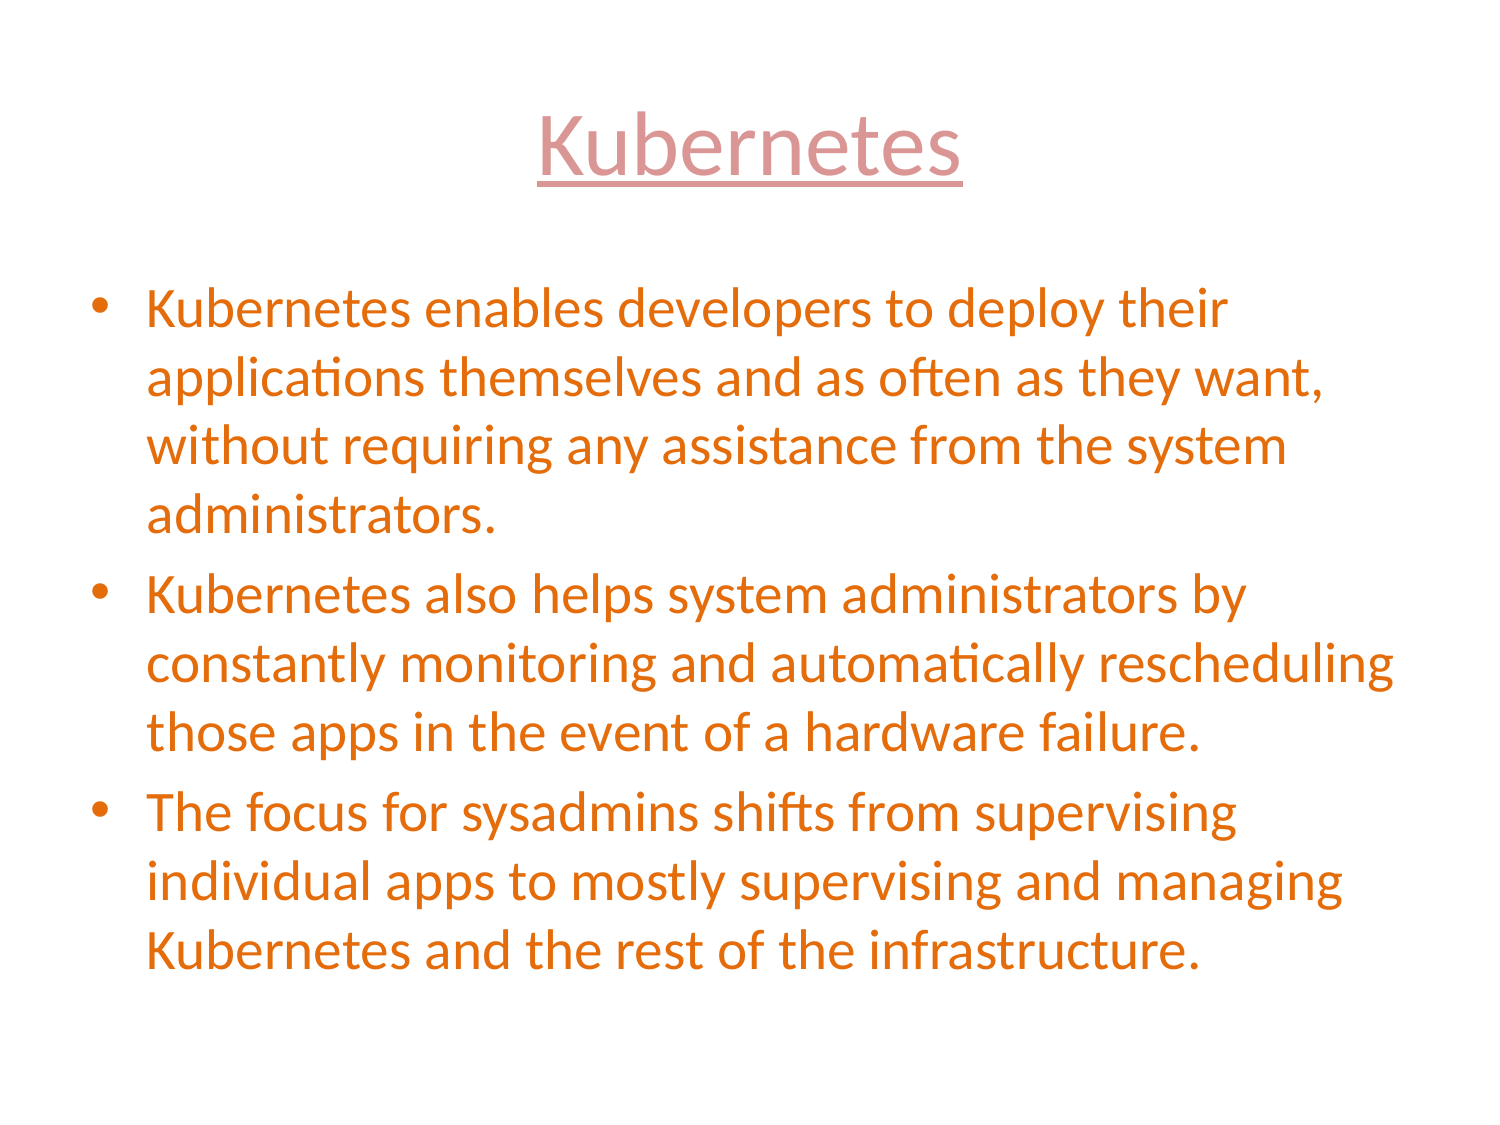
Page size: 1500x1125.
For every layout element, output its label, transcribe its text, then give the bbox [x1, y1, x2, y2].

list Kubernetes enables developers to deploy their applications themselves and as often as they want, without requiring any assistance from the system administrators. Kubernetes also helps system administrators by constantly monitoring and automatically rescheduling those apps in the event of a hardware failure. The focus for sysadmins shifts from supervising individual apps to mostly supervising and managing Kubernetes and the rest of the infrastructure. [75, 262, 1425, 1005]
title Kubernetes [75, 45, 1425, 233]
